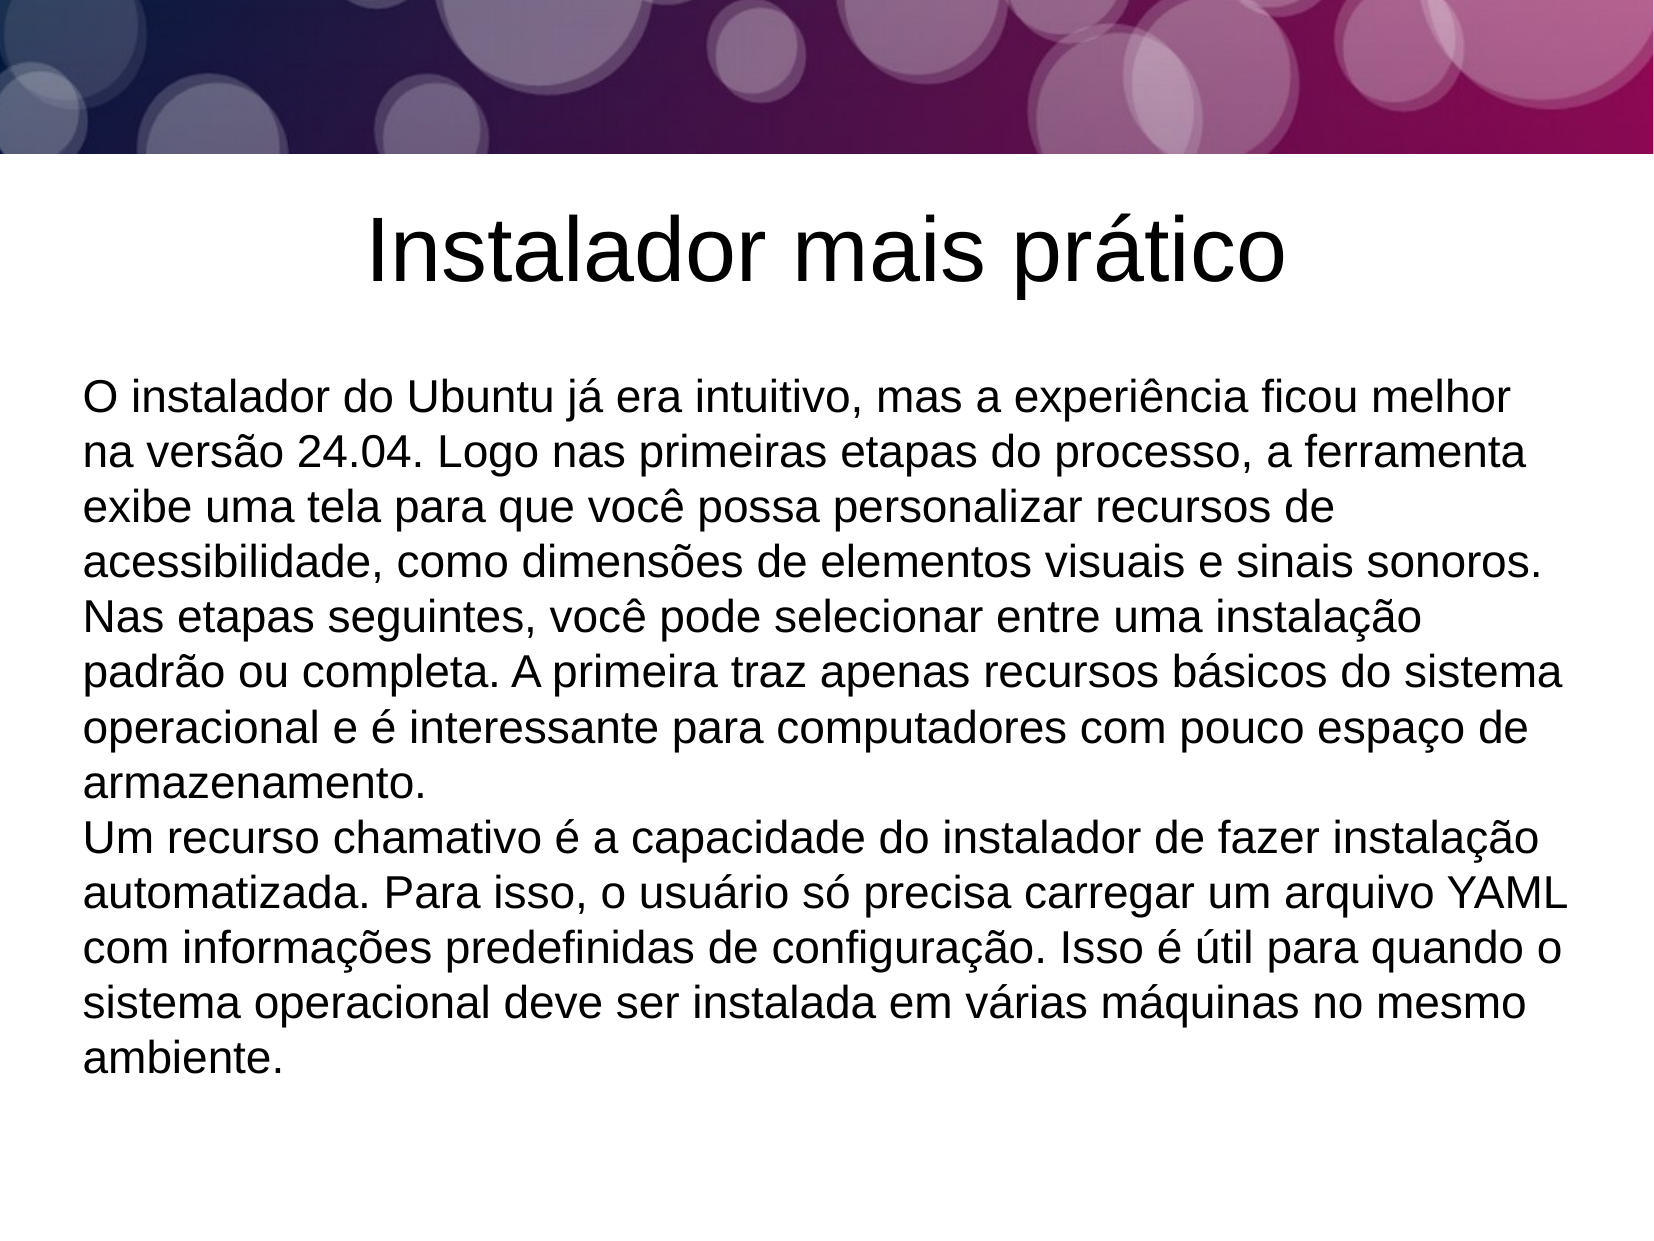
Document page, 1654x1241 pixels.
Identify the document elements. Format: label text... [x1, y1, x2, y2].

text_box O instalador do Ubuntu já era intuitivo, mas a experiência ficou melhor na versão 24.04. Logo nas primeiras etapas do processo, a ferramenta exibe uma tela para que você possa personalizar recursos de acessibilidade, como dimensões de elementos visuais e sinais sonoros. Nas etapas seguintes, você pode selecionar entre uma instalação padrão ou completa. A primeira traz apenas recursos básicos do sistema operacional e é interessante para computadores com pouco espaço de armazenamento. Um recurso chamativo é a capacidade do instalador de fazer instalação automatizada. Para isso, o usuário só precisa carregar um arquivo YAML com informações predefinidas de configuração. Isso é útil para quando o sistema operacional deve ser instalada em várias máquinas no mesmo ambiente. [82, 366, 1571, 1087]
text_box Instalador mais prático [82, 159, 1571, 331]
picture [0, 0, 1654, 154]
